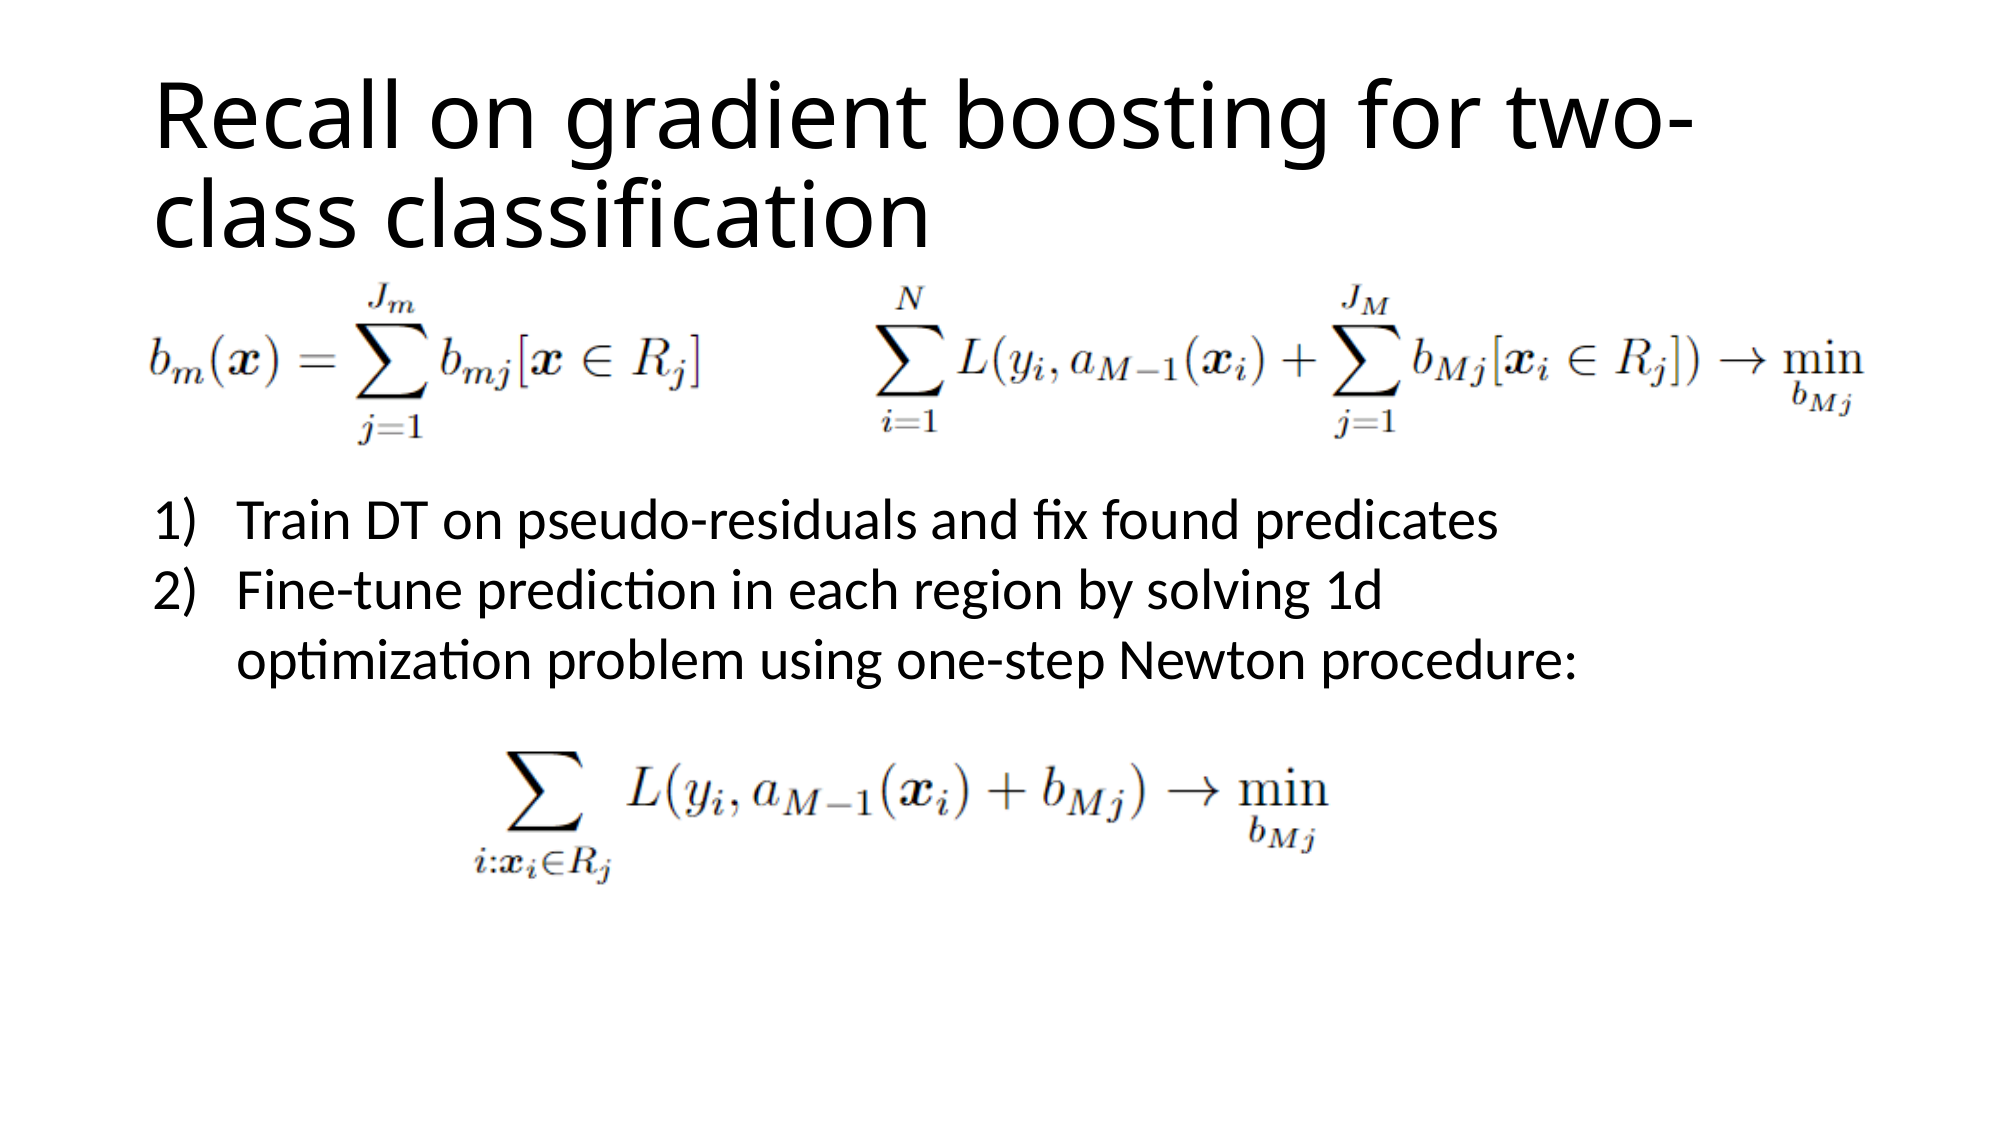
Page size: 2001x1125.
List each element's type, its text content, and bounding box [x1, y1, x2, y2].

title Recall on gradient boosting for two-class classification [137, 59, 1863, 278]
picture [449, 727, 1350, 902]
text_box Train DT on pseudo-residuals and fix found predicates Fine-tune prediction in each region by solving 1d optimization problem using one-step Newton procedure: [137, 473, 1609, 699]
picture [137, 277, 713, 451]
picture [859, 272, 1870, 446]
